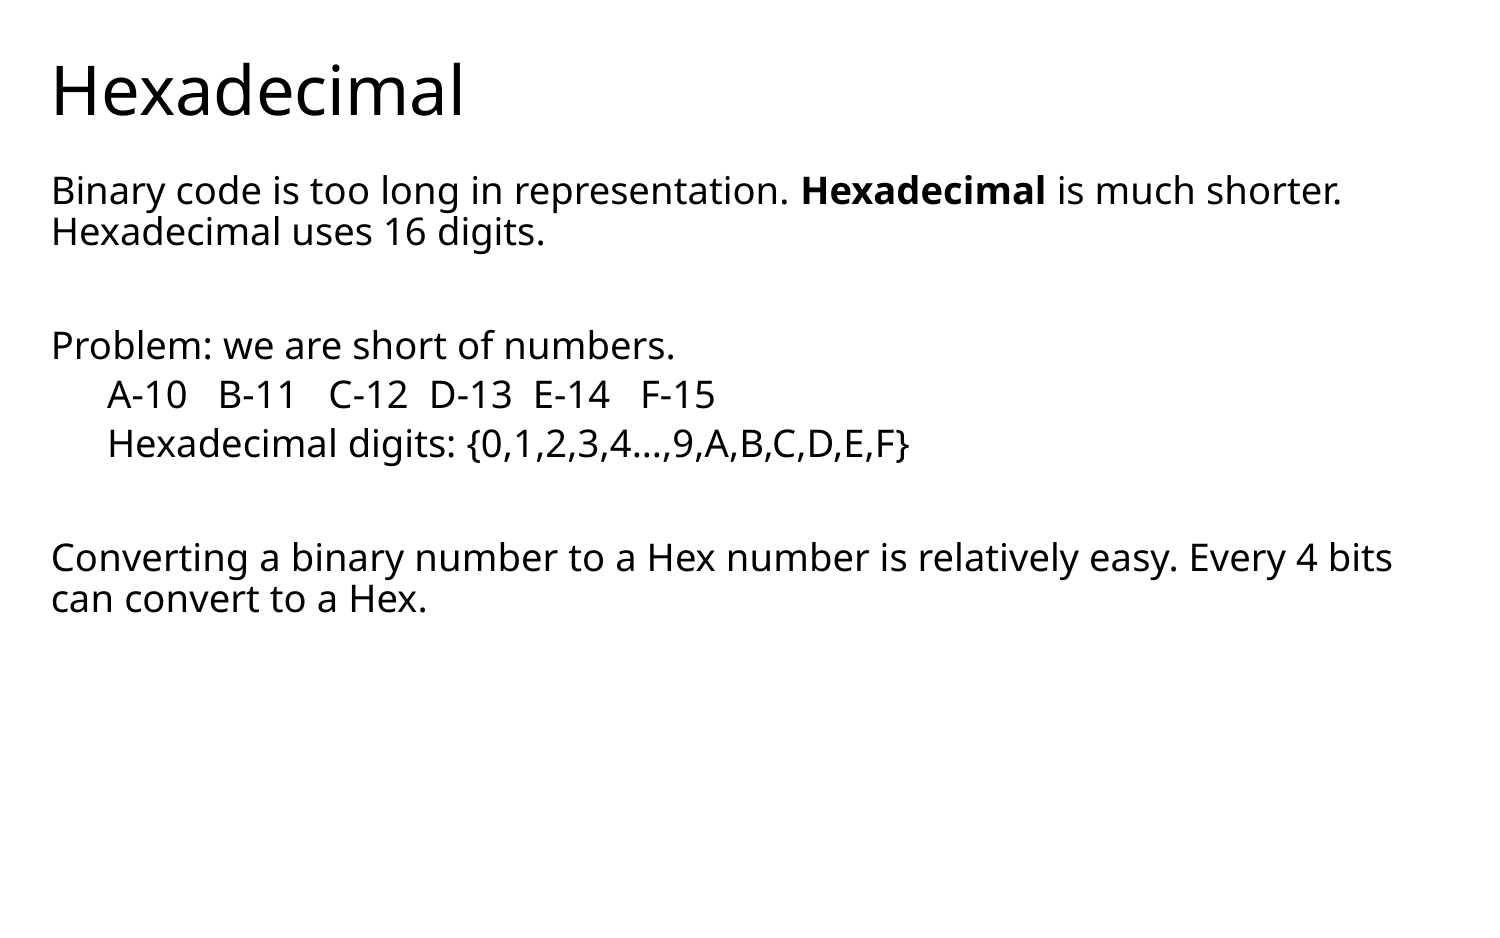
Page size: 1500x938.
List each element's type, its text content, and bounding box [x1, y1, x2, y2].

title Hexadecimal [35, 33, 1330, 153]
list Binary code is too long in representation. Hexadecimal is much shorter. Hexadecimal uses 16 digits. Problem: we are short of numbers. A-10 B-11 C-12 D-13 E-14 F-15 Hexadecimal digits: {0,1,2,3,4…,9,A,B,C,D,E,F} Converting a binary number to a Hex number is relatively easy. Every 4 bits can convert to a Hex. [35, 163, 1468, 904]
